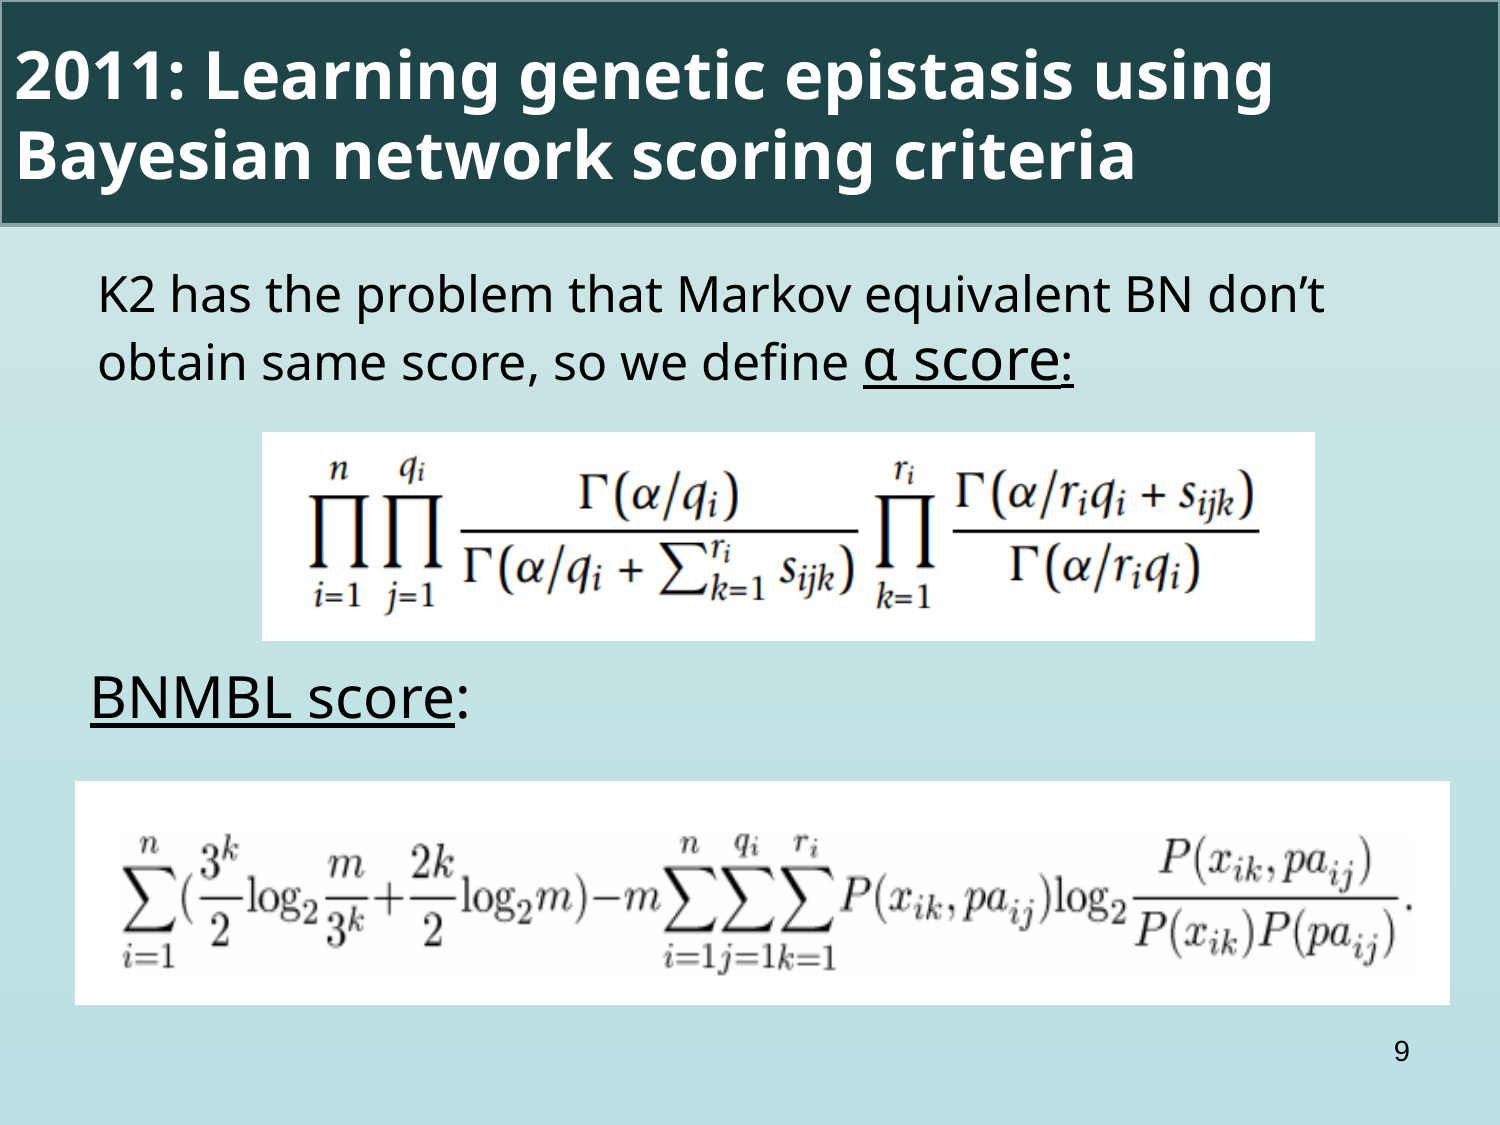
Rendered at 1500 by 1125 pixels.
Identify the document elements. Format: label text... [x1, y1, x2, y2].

picture [74, 781, 1451, 1005]
text_box 2011: Learning genetic epistasis using Bayesian network scoring criteria [0, 0, 1500, 227]
text_box K2 has the problem that Markov equivalent BN don’t obtain same score, so we define α score: [82, 254, 1495, 400]
slide_number 9 [1074, 1024, 1426, 1103]
picture [262, 432, 1315, 642]
text_box BNMBL score: [75, 653, 1488, 738]
